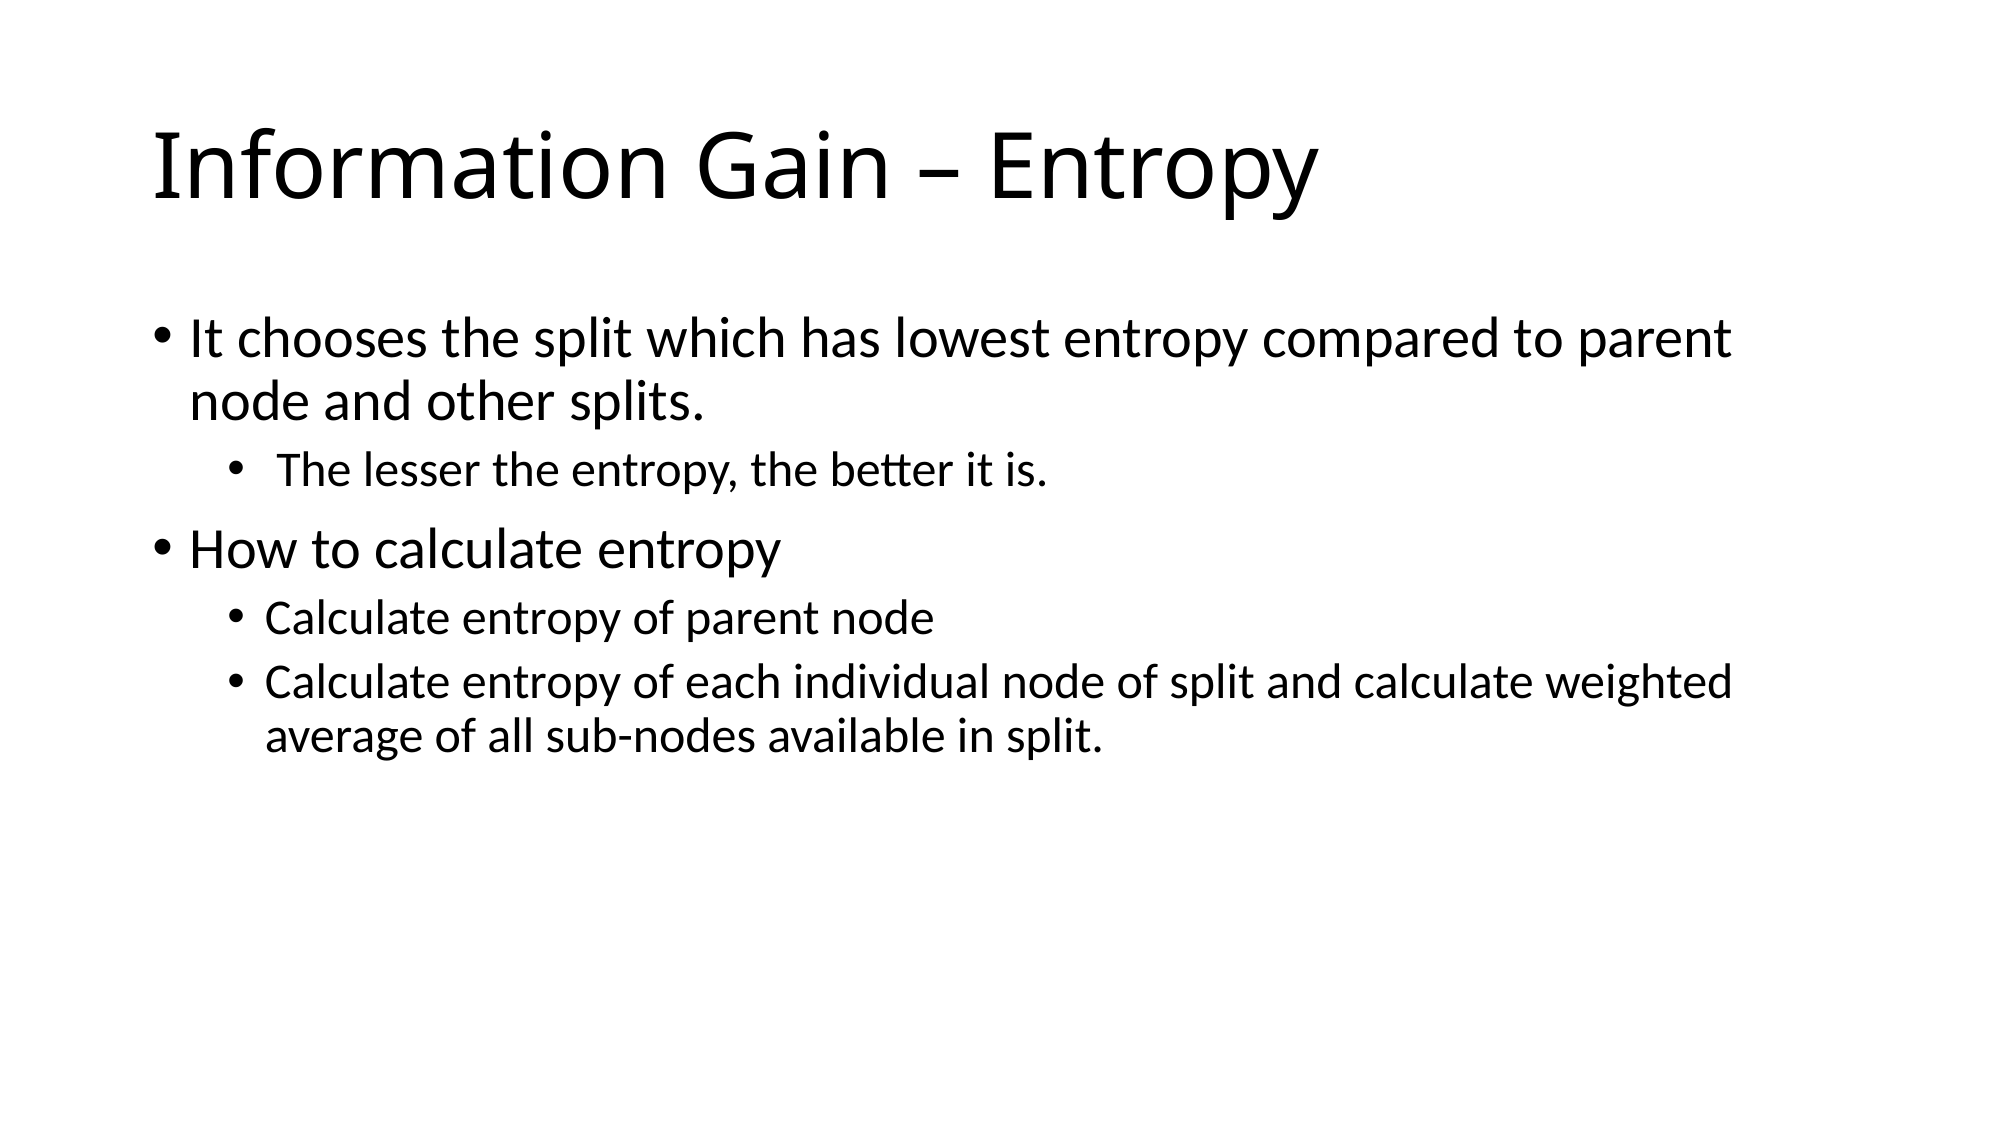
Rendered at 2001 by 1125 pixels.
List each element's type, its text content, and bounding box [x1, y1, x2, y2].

title Information Gain – Entropy [137, 59, 1863, 278]
list It chooses the split which has lowest entropy compared to parent node and other splits. The lesser the entropy, the better it is. How to calculate entropy Calculate entropy of parent node Calculate entropy of each individual node of split and calculate weighted average of all sub-nodes available in split. [137, 299, 1863, 1014]
